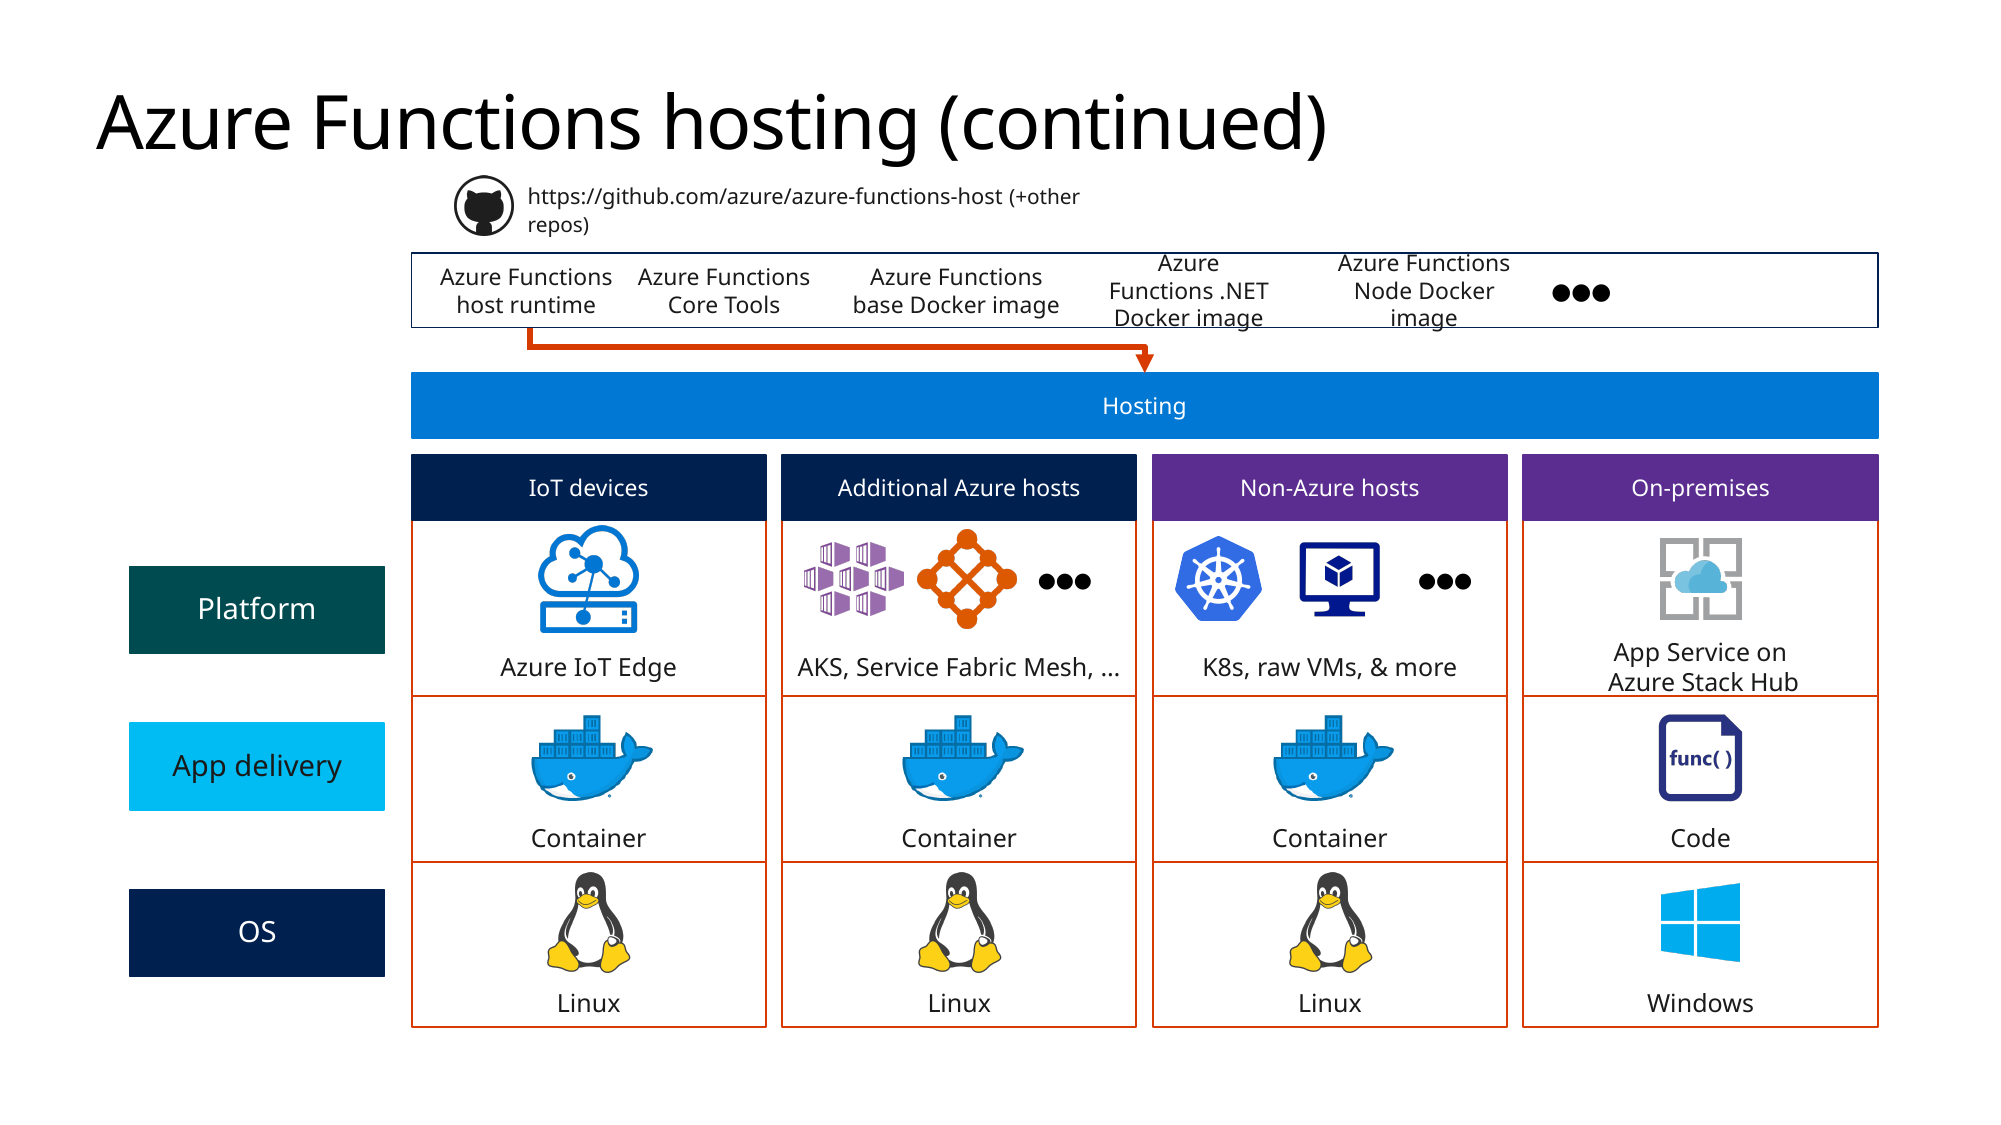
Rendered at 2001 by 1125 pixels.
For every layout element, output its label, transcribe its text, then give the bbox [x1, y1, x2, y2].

title Azure Functions hosting (continued) [96, 75, 1904, 166]
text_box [129, 174, 1878, 1028]
